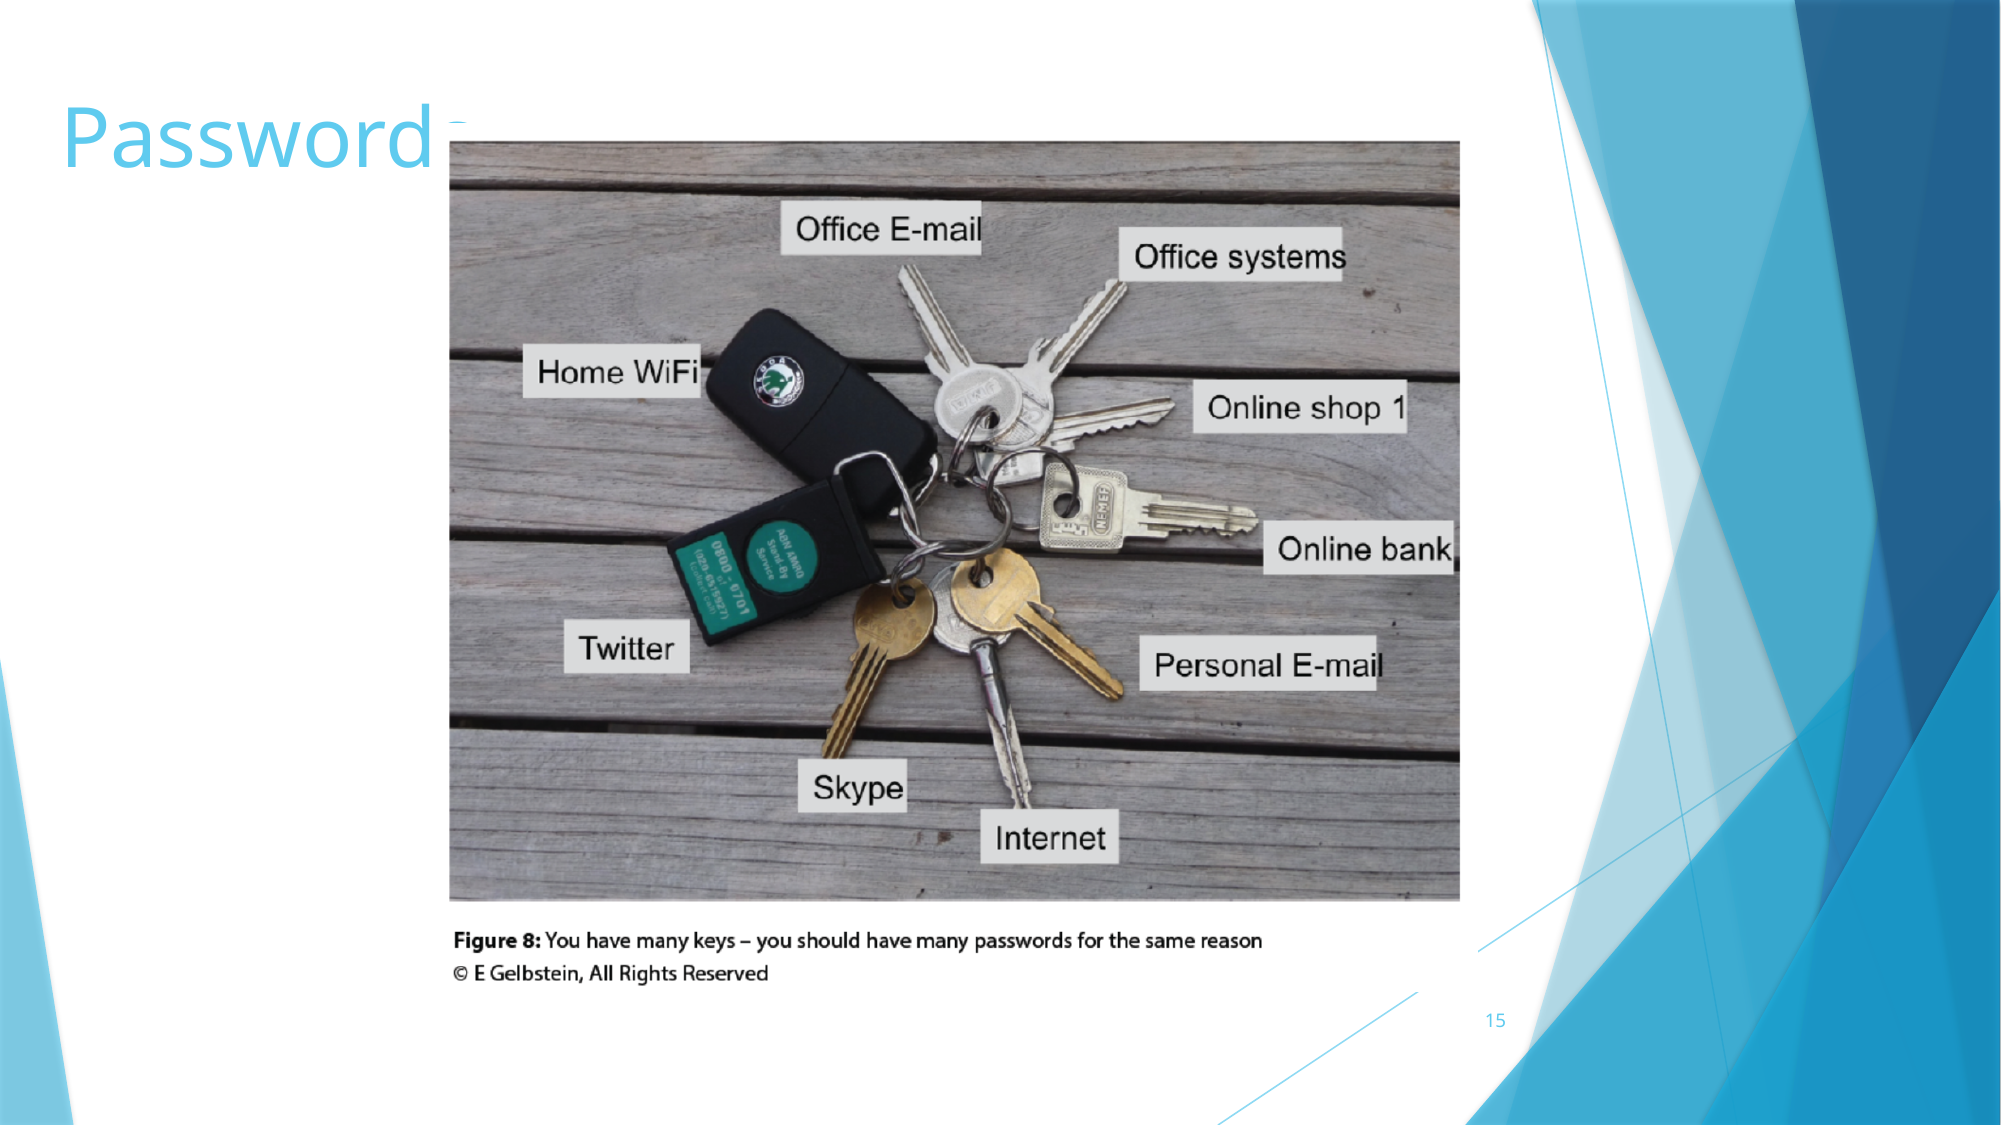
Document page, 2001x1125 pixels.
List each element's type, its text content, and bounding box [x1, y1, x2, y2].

title Passwords [45, 77, 1456, 295]
slide_number 15 [1409, 991, 1522, 1051]
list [432, 123, 1478, 992]
